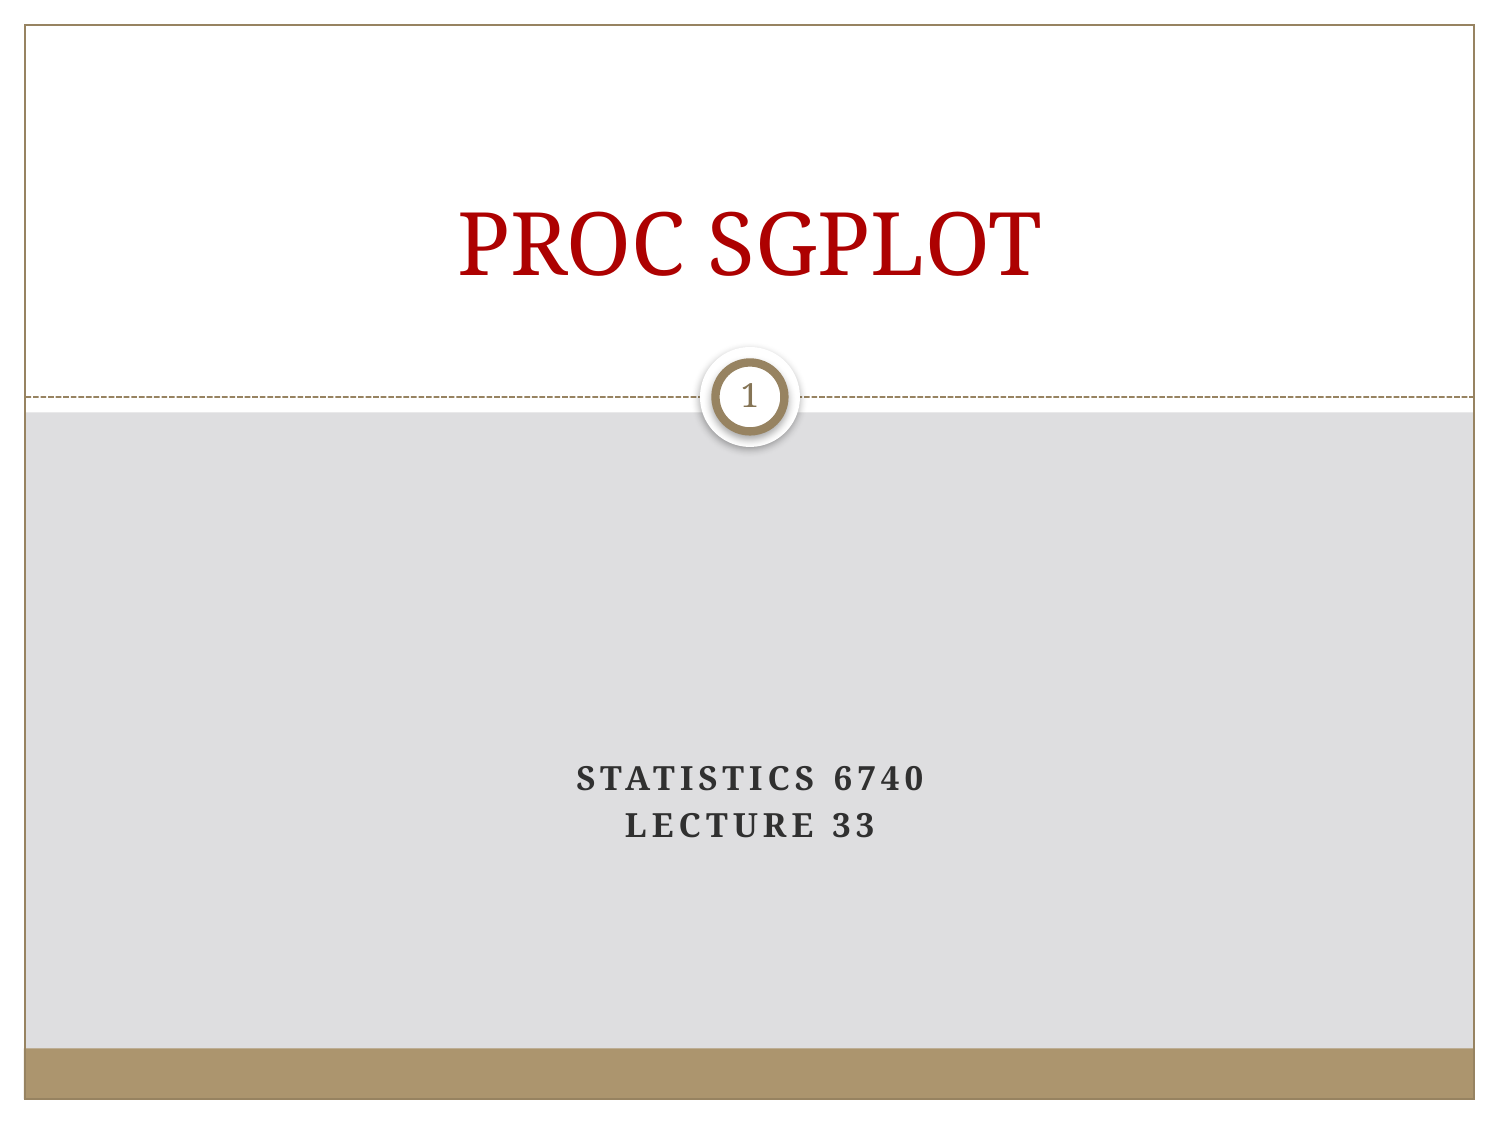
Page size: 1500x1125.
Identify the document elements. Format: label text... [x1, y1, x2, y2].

subtitle Statistics 6740 Lecture 33 [225, 750, 1275, 875]
title PROC SGPLOT [112, 125, 1388, 300]
slide_number 1 [712, 360, 788, 434]
